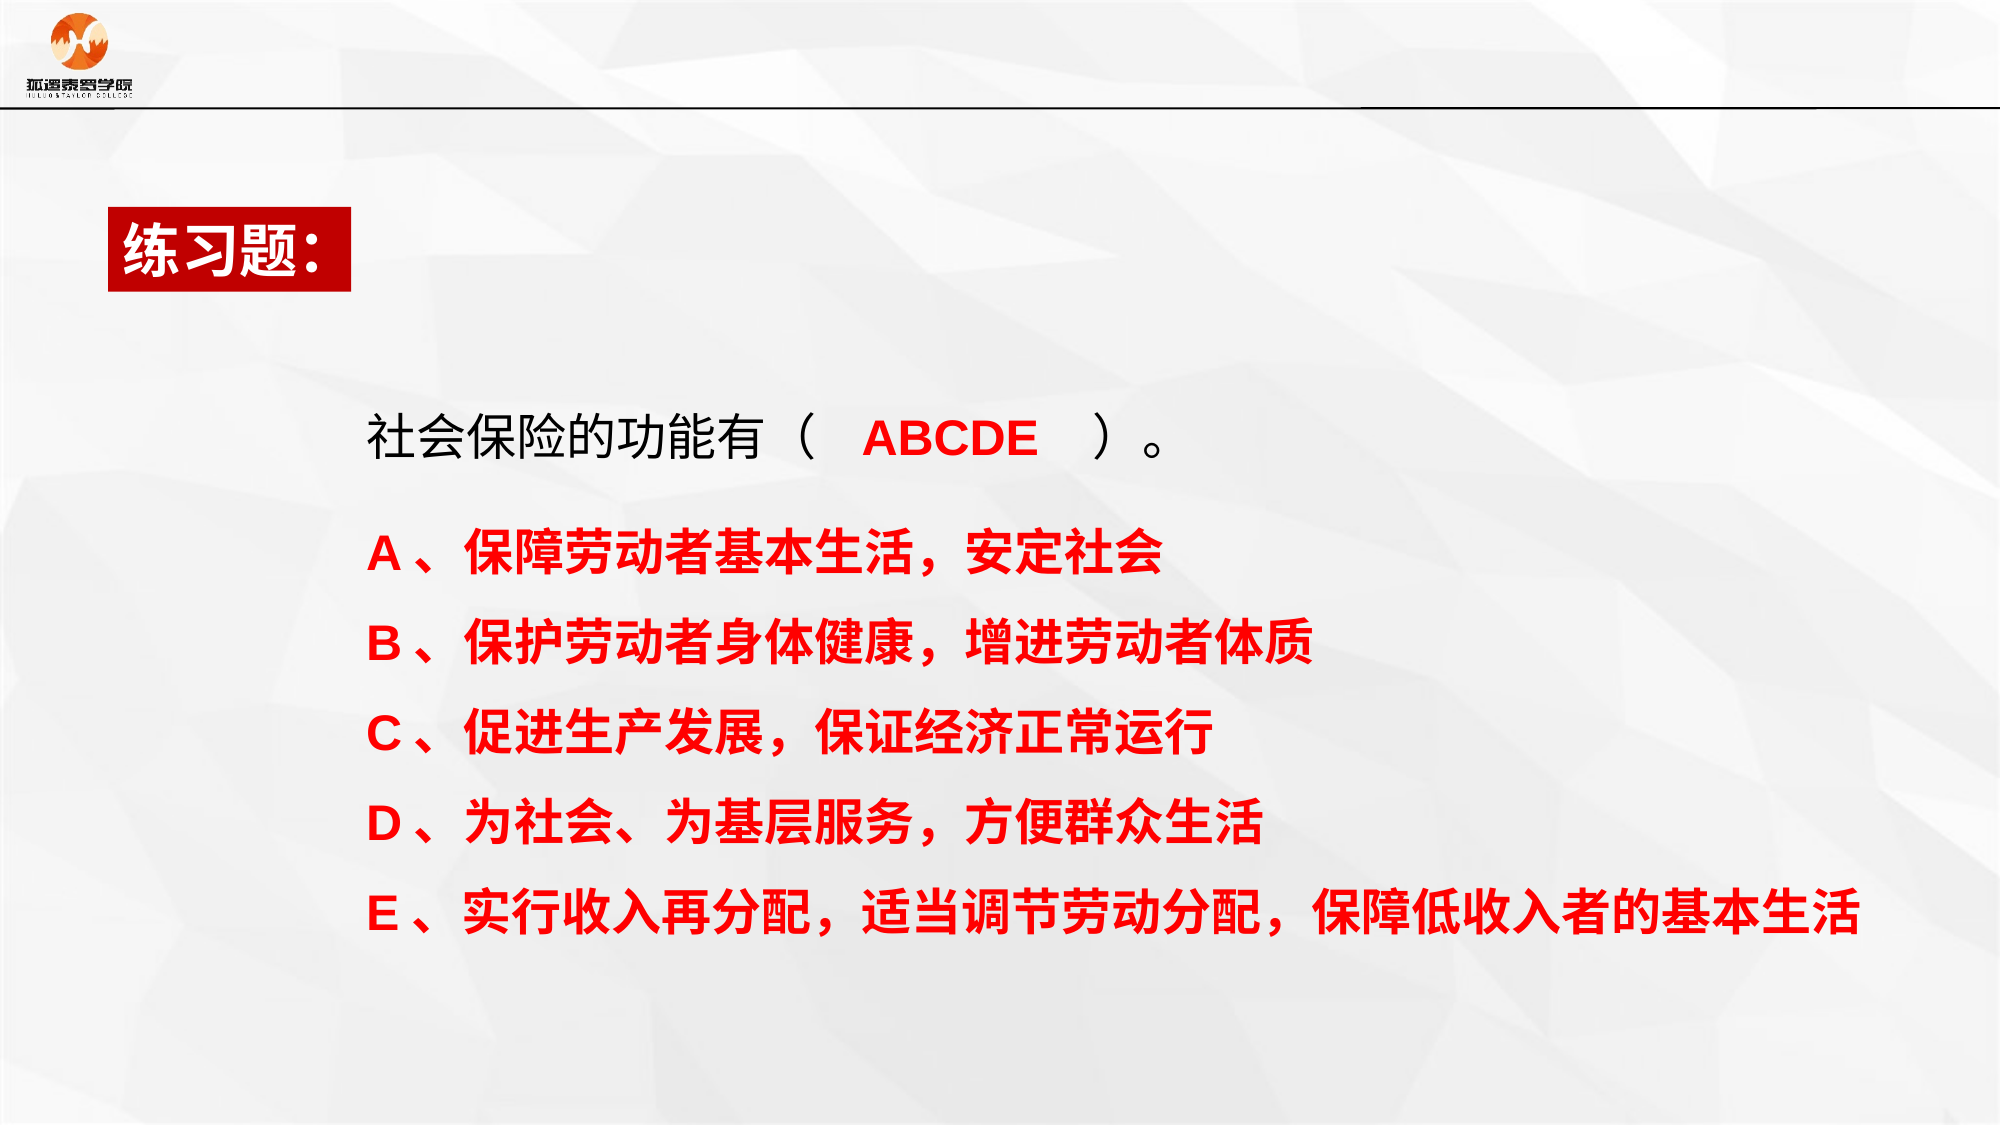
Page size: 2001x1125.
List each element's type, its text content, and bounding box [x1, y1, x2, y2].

subtitle 社会保险的功能有（ ABCDE ）。 A、保障劳动者基本生活，安定社会 B、保护劳动者身体健康，增进劳动者体质 C、促进生产发展，保证经济正常运行 D、为社会、为基层服务，方便群众生活 E、实行收入再分配，适当调节劳动分配，保障低收入者的基本生活 [351, 316, 1942, 1029]
picture [4, 0, 154, 111]
text_box 练习题： [108, 206, 352, 292]
